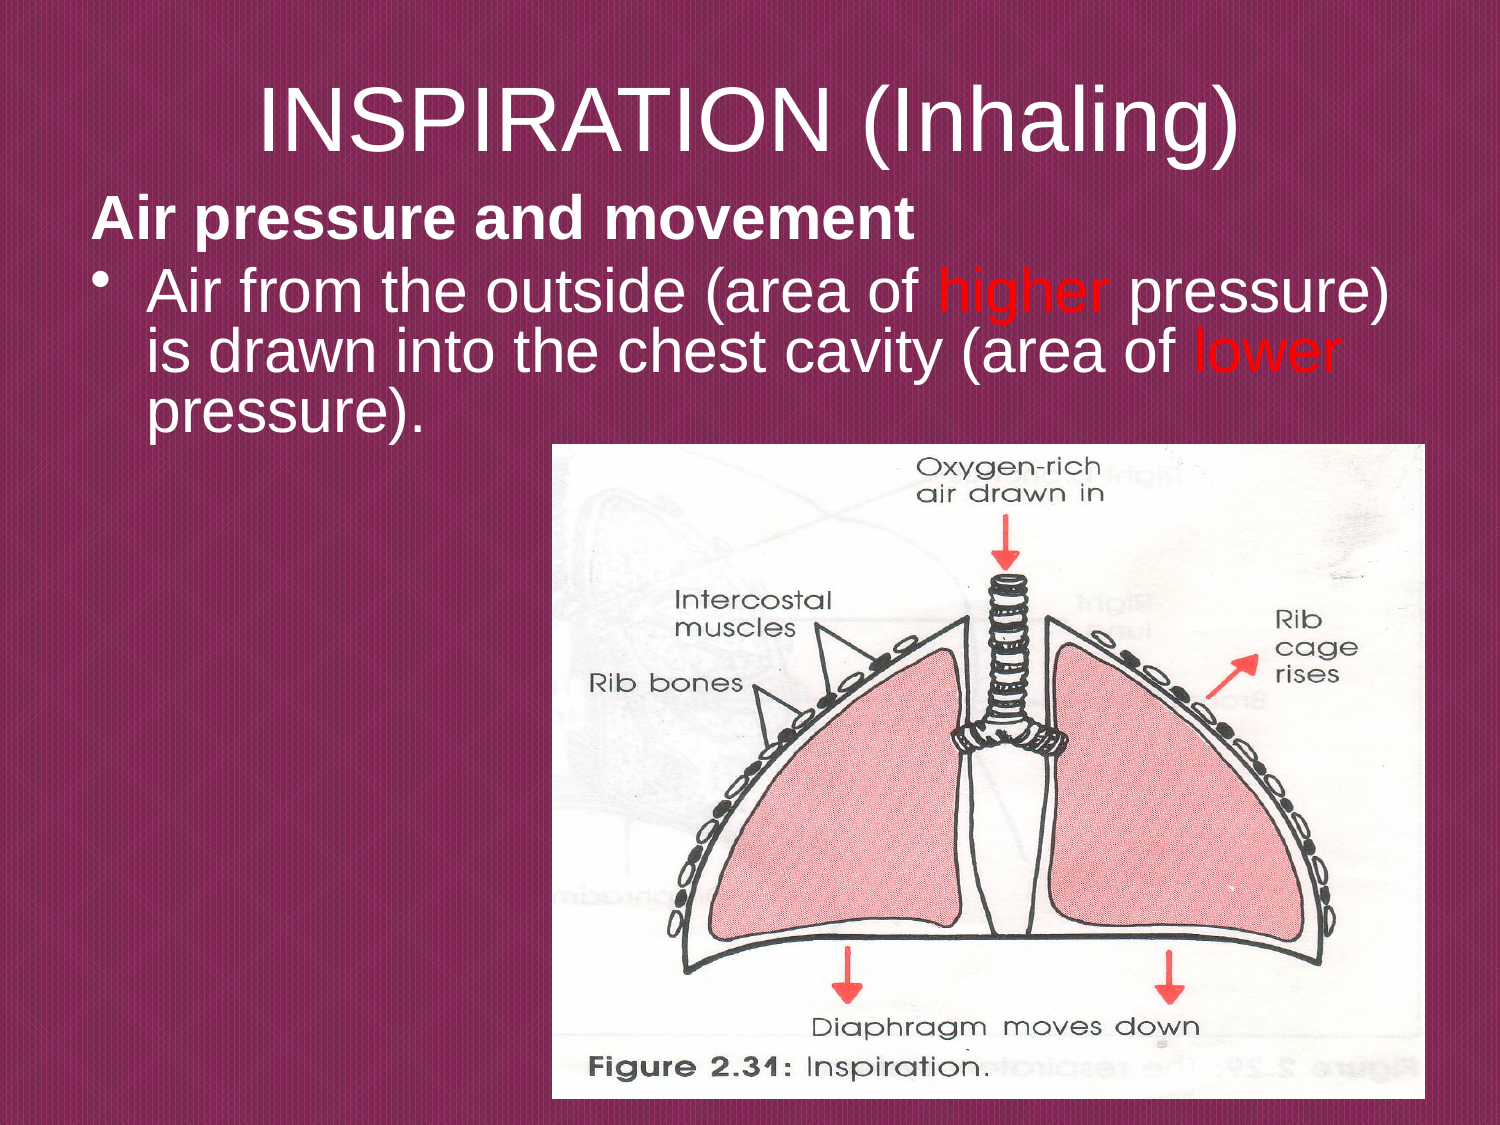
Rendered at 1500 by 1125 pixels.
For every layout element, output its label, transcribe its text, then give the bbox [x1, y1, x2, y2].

title INSPIRATION (Inhaling) [75, 45, 1425, 184]
list Air pressure and movement Air from the outside (area of higher pressure) is drawn into the chest cavity (area of lower pressure). [75, 184, 1425, 1125]
picture [552, 443, 1426, 1100]
